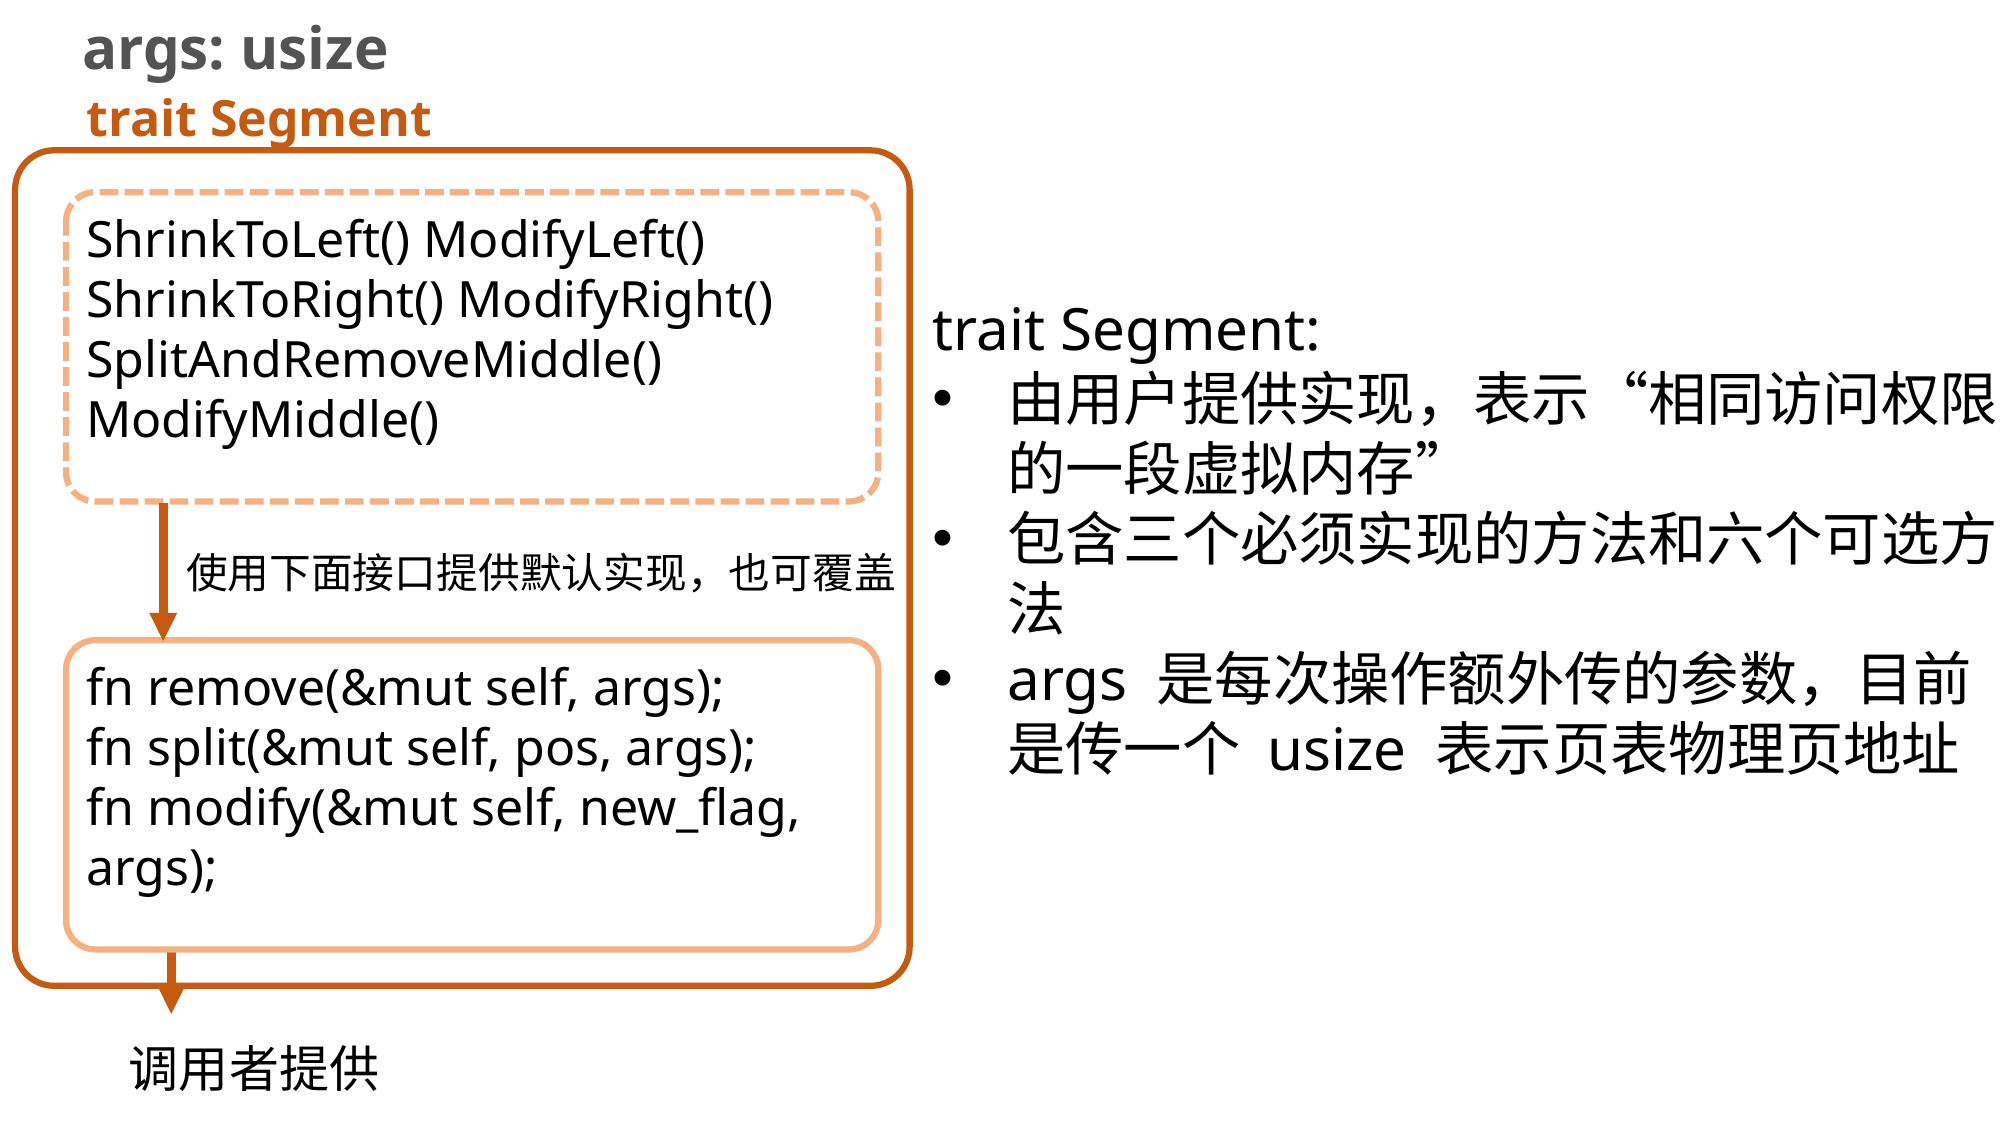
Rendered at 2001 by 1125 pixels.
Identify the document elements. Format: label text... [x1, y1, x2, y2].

text_box trait Segment [71, 78, 756, 149]
text_box args: usize [67, 4, 412, 89]
text_box [14, 149, 911, 987]
text_box 使用下面接口提供默认实现，也可覆盖 [171, 539, 984, 604]
text_box 调用者提供 [114, 1029, 448, 1105]
text_box trait Segment: 由用户提供实现，表示“相同访问权限的一段虚拟内存” 包含三个必须实现的方法和六个可选方法 args 是每次操作额外传的参数，目前是传一个 usize 表示页表物理页地址 [917, 285, 2000, 790]
